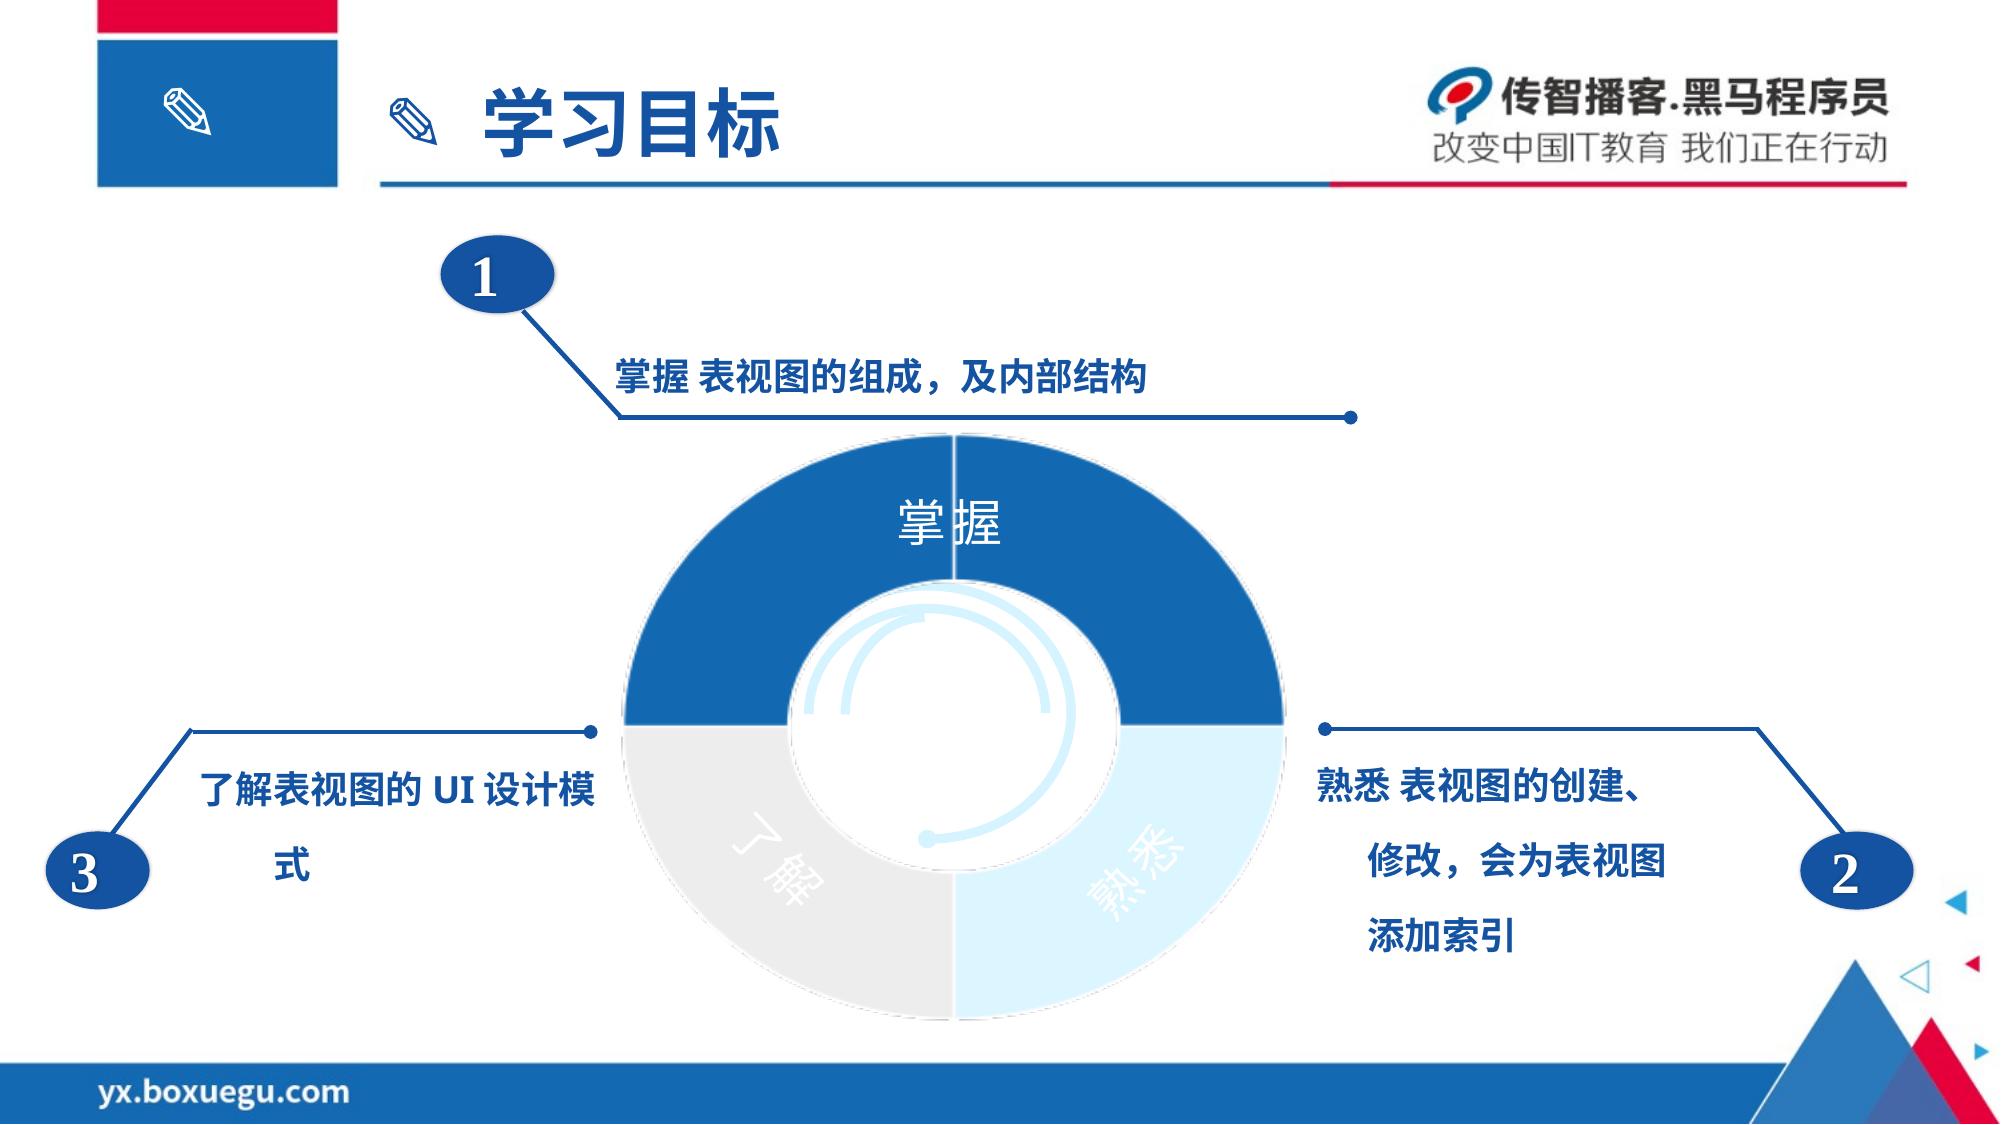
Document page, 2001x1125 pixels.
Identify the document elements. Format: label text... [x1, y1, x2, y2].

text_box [1267, 723, 1914, 966]
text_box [392, 393, 1513, 1057]
text_box ✎ 学习目标 [368, 58, 1495, 185]
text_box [440, 230, 1510, 418]
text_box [45, 727, 617, 914]
picture [0, 0, 2000, 1124]
